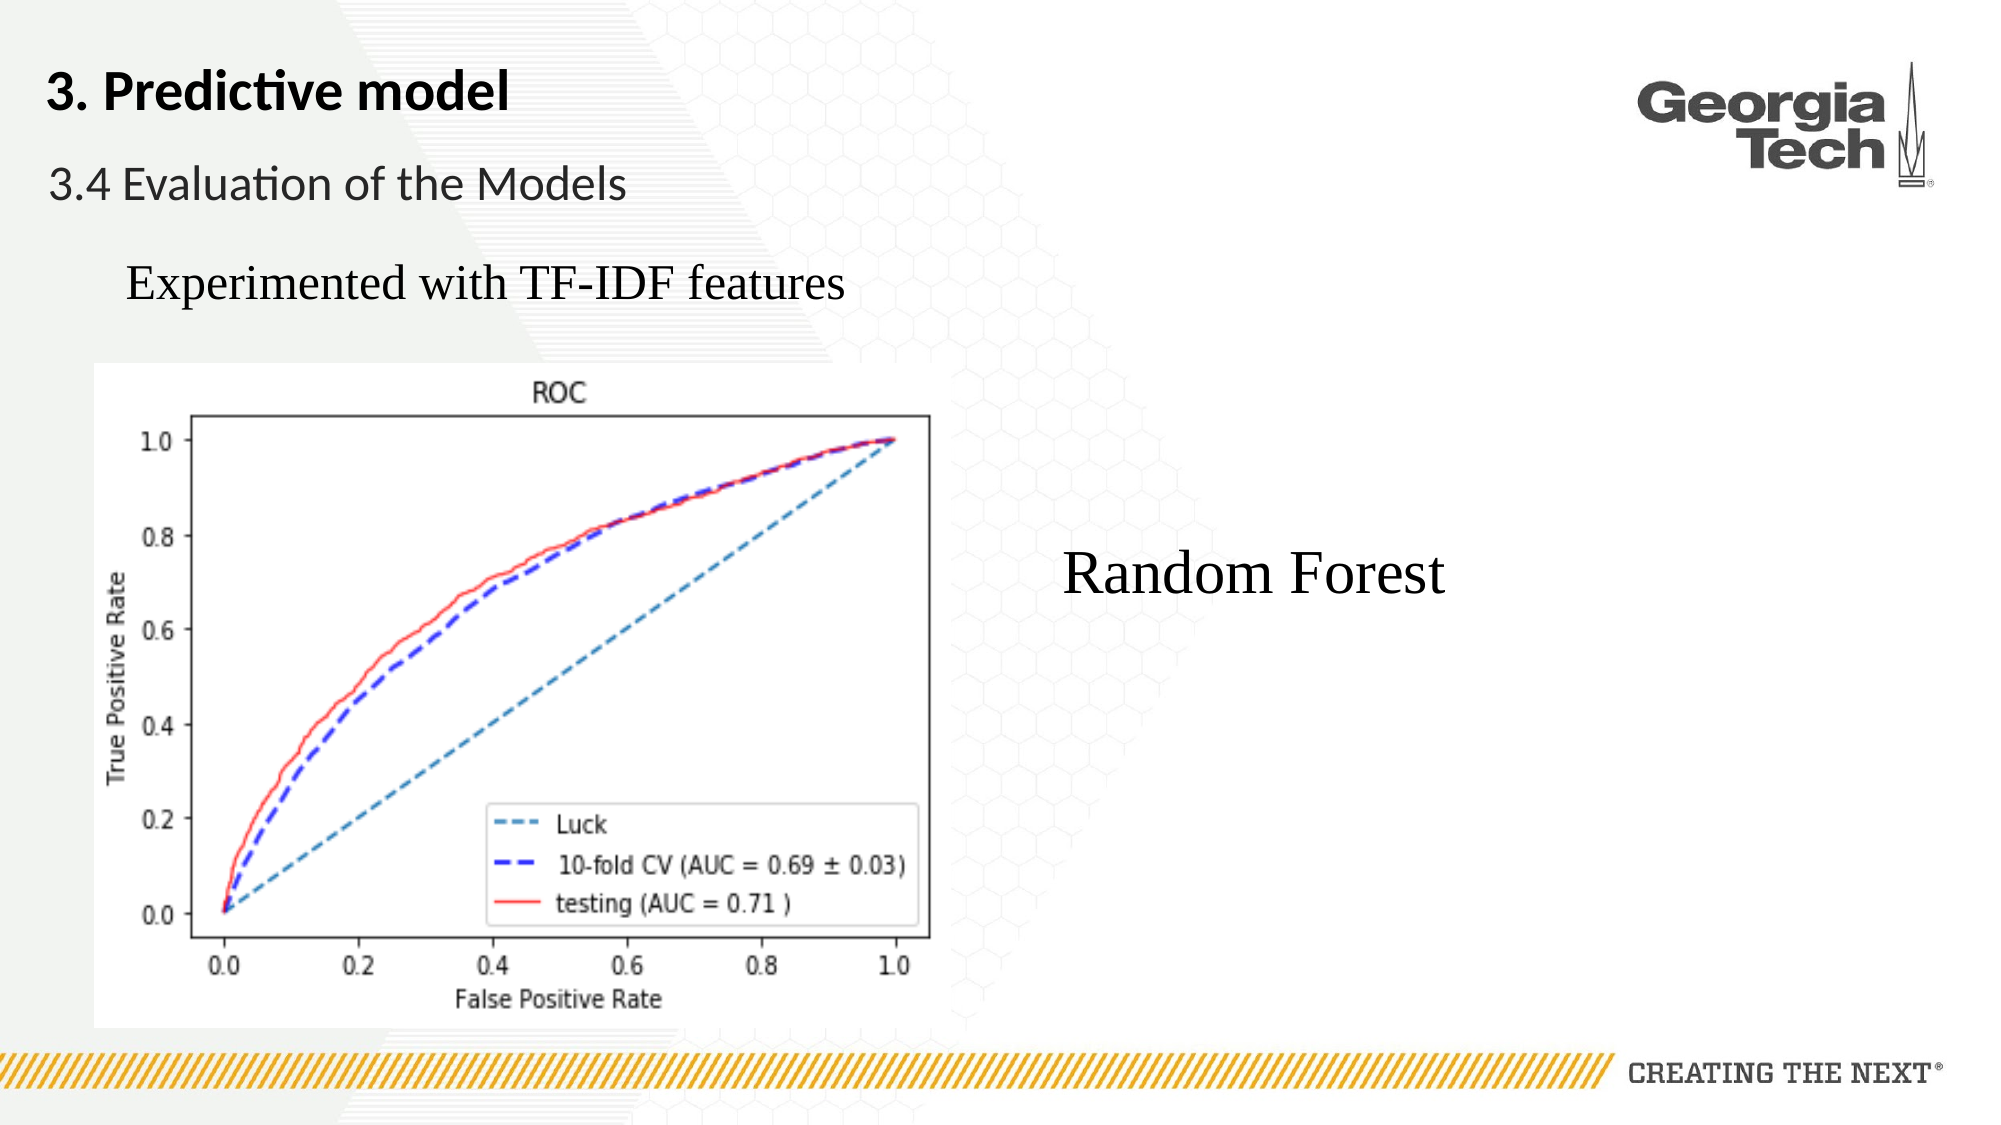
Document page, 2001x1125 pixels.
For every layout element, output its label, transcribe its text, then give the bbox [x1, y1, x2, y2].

title 3. Predictive model [0, 0, 1262, 163]
text_box Random Forest [1047, 316, 1920, 809]
picture [0, 0, 2001, 1125]
list Experimented with TF-IDF features [110, 225, 1048, 445]
list 3.4 Evaluation of the Models [32, 163, 779, 268]
